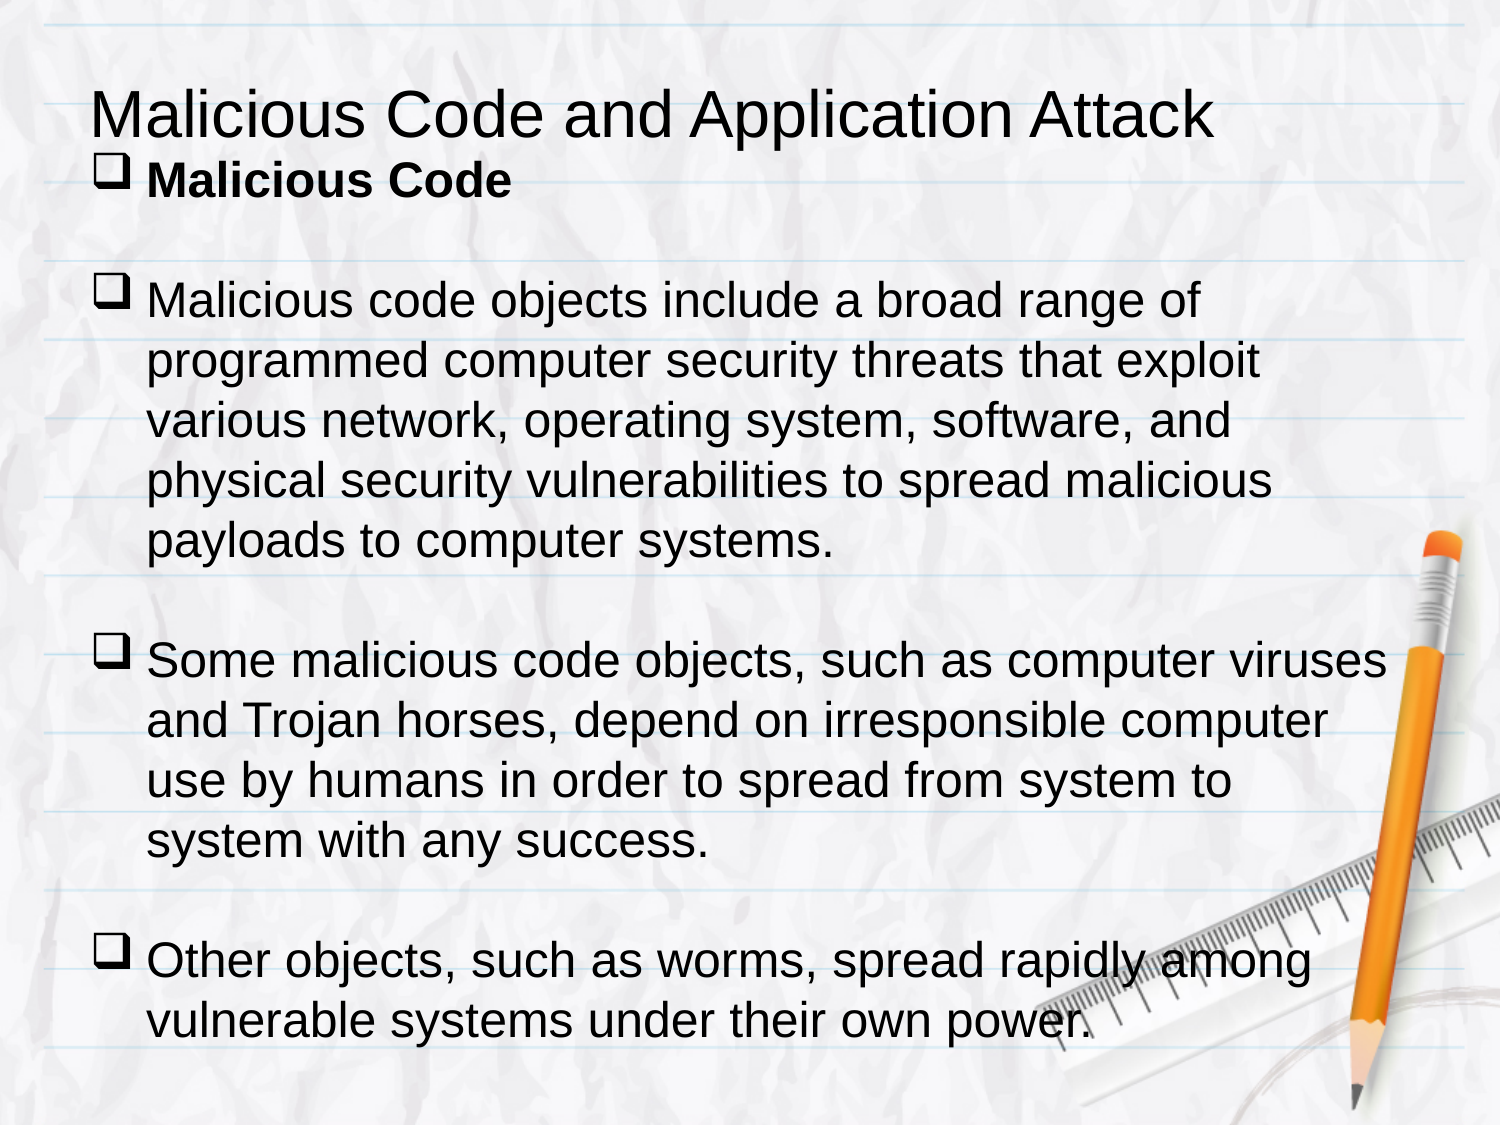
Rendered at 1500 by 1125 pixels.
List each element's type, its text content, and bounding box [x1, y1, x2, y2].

text_box Malicious Code Malicious code objects include a broad range of programmed computer security threats that exploit various network, operating system, software, and physical security vulnerabilities to spread malicious payloads to computer systems. Some malicious code objects, such as computer viruses and Trojan horses, depend on irresponsible computer use by humans in order to spread from system to system with any success. Other objects, such as worms, spread rapidly among vulnerable systems under their own power. [74, 140, 1411, 1055]
picture [0, 0, 1500, 1125]
title Malicious Code and Application Attack [74, 44, 1426, 178]
